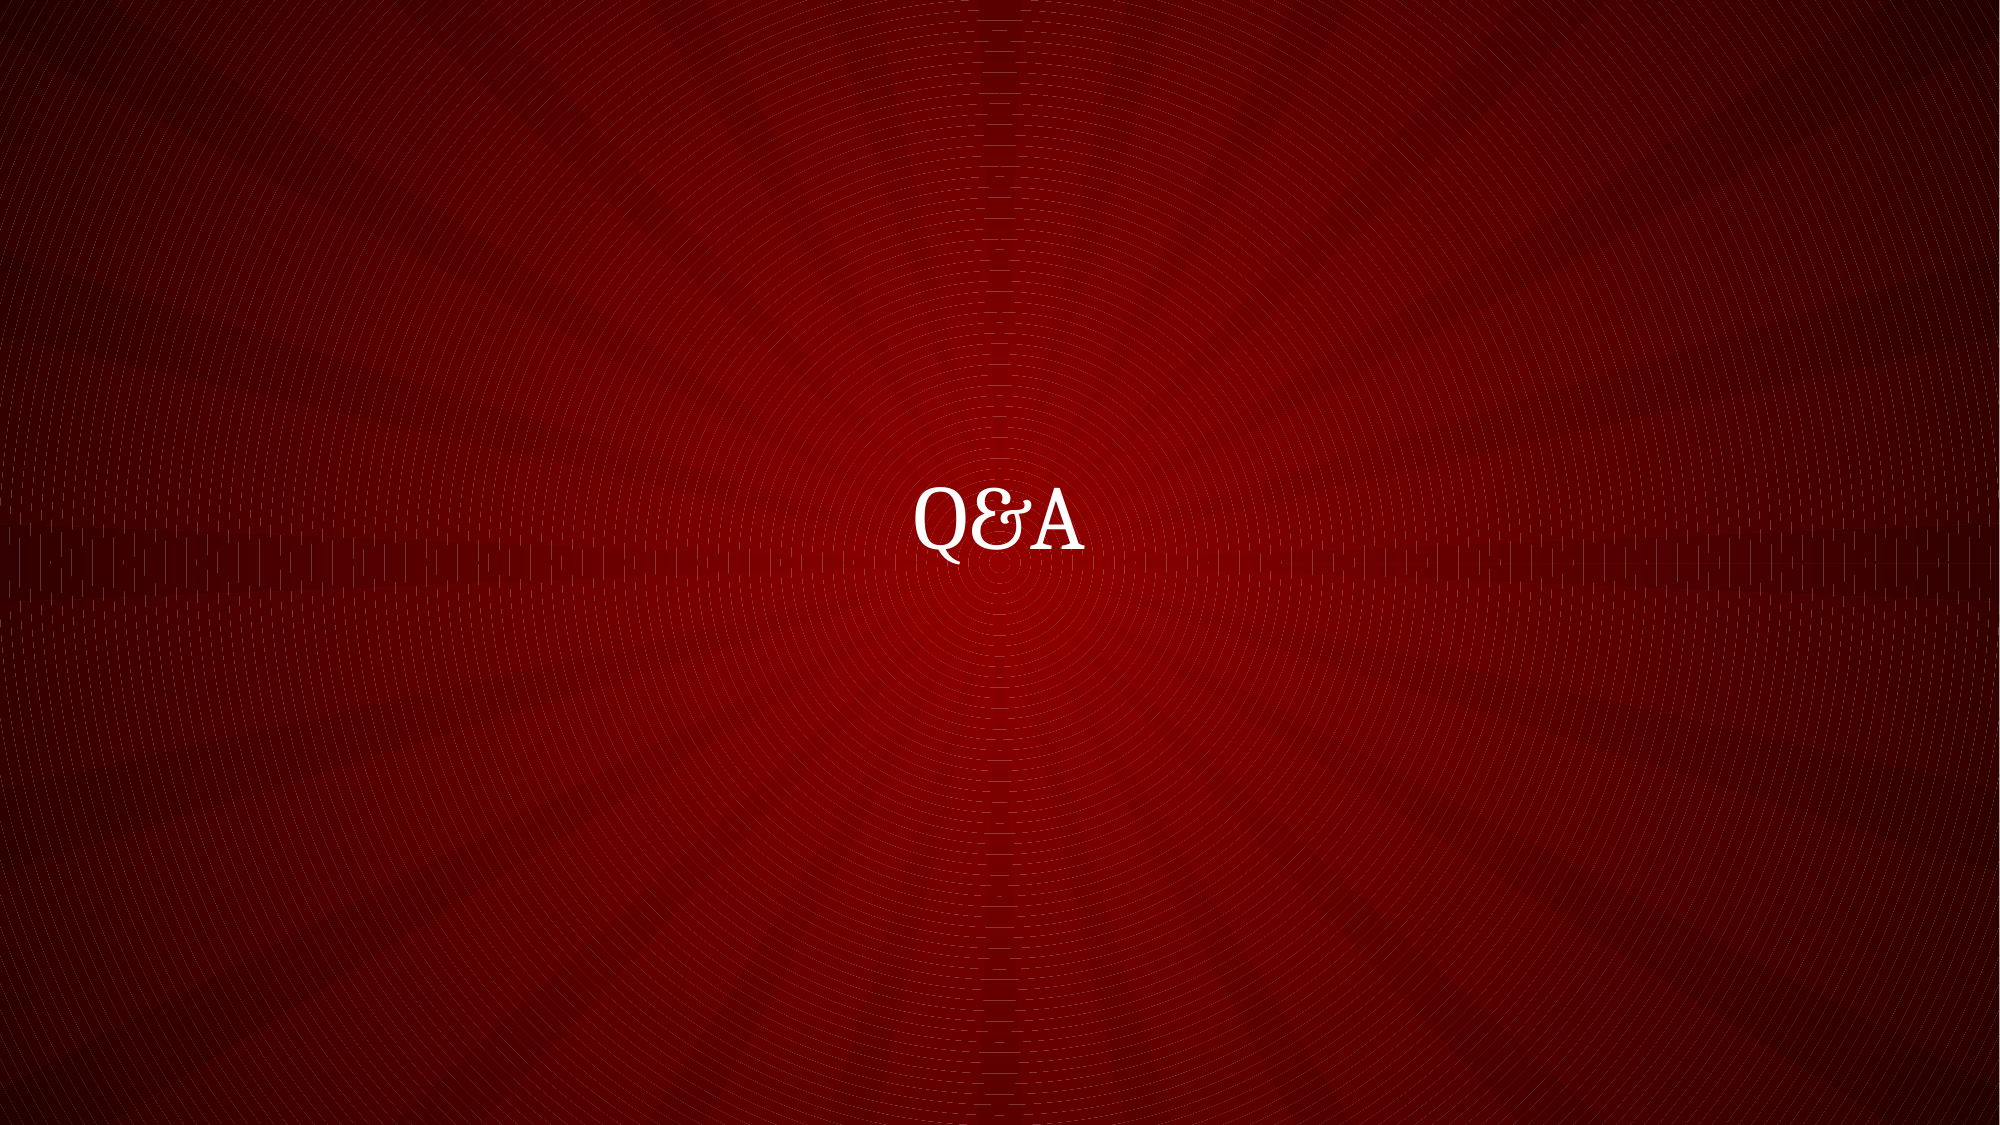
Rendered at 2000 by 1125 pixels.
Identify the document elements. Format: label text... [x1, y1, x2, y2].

title Q&A [199, 249, 1800, 577]
